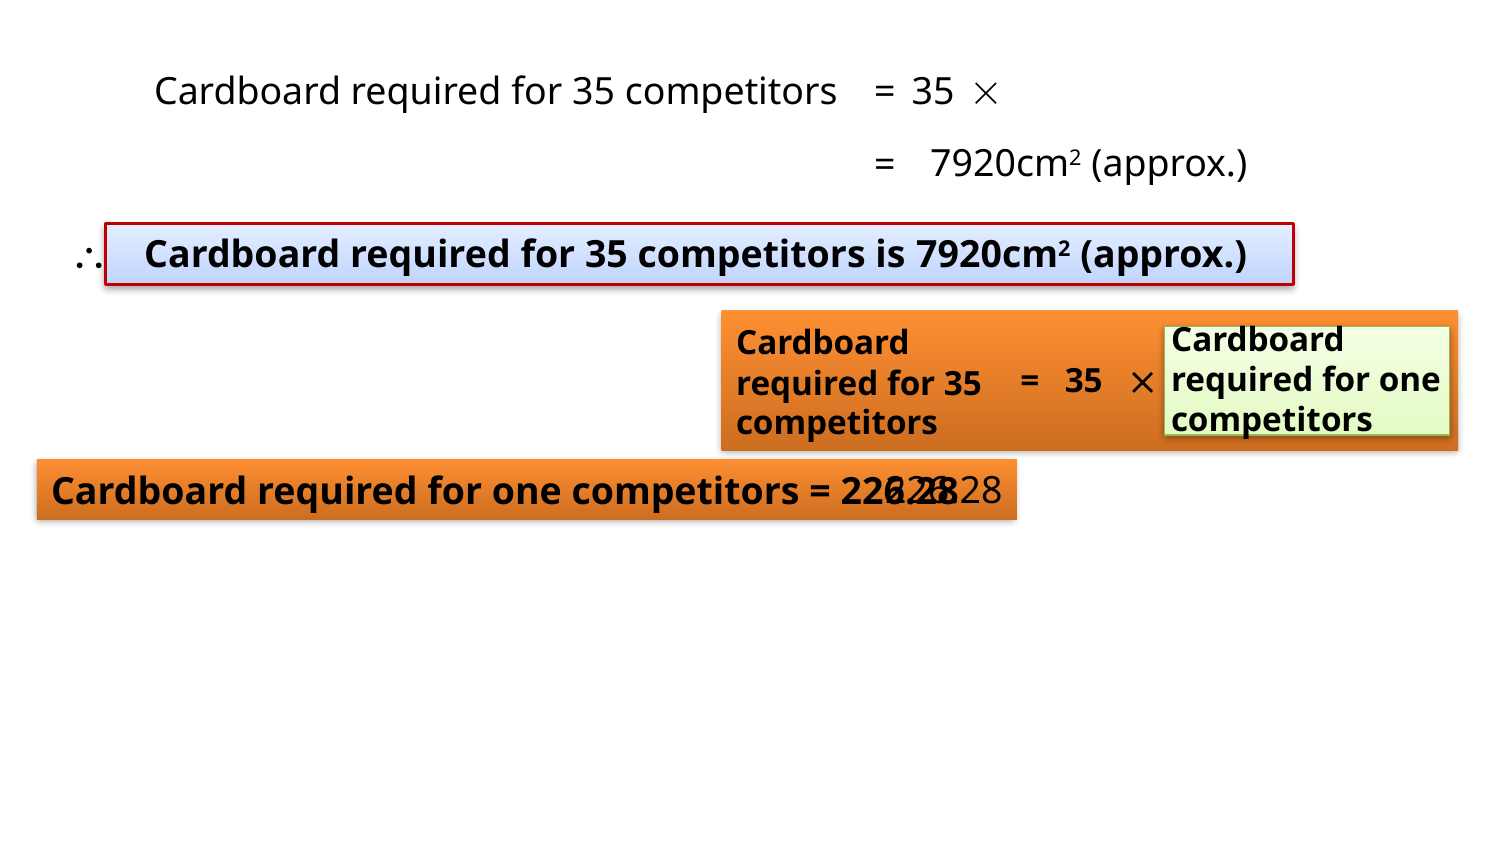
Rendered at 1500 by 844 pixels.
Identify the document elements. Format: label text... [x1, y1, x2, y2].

text_box = [1005, 351, 1050, 407]
text_box Cardboard required for 35 competitors [139, 59, 854, 119]
text_box  [1114, 351, 1156, 407]
text_box Cardboard required for one competitors [1156, 310, 1475, 446]
text_box 7920cm2 (approx.) [915, 131, 1263, 192]
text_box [894, 59, 1012, 121]
text_box 226.28 [870, 458, 1018, 519]
text_box [721, 310, 1156, 351]
text_box 35 [1050, 351, 1114, 407]
text_box Cardboard required for one competitors = 226.28 [36, 459, 1136, 520]
text_box Cardboard required for 35 competitors [721, 314, 1040, 449]
text_box  Cardboard required for 35 competitors is 7920cm2 (approx.) [58, 222, 1263, 283]
text_box = [859, 132, 908, 193]
text_box = [859, 59, 892, 119]
text_box [104, 223, 1294, 285]
text_box [721, 407, 1459, 451]
